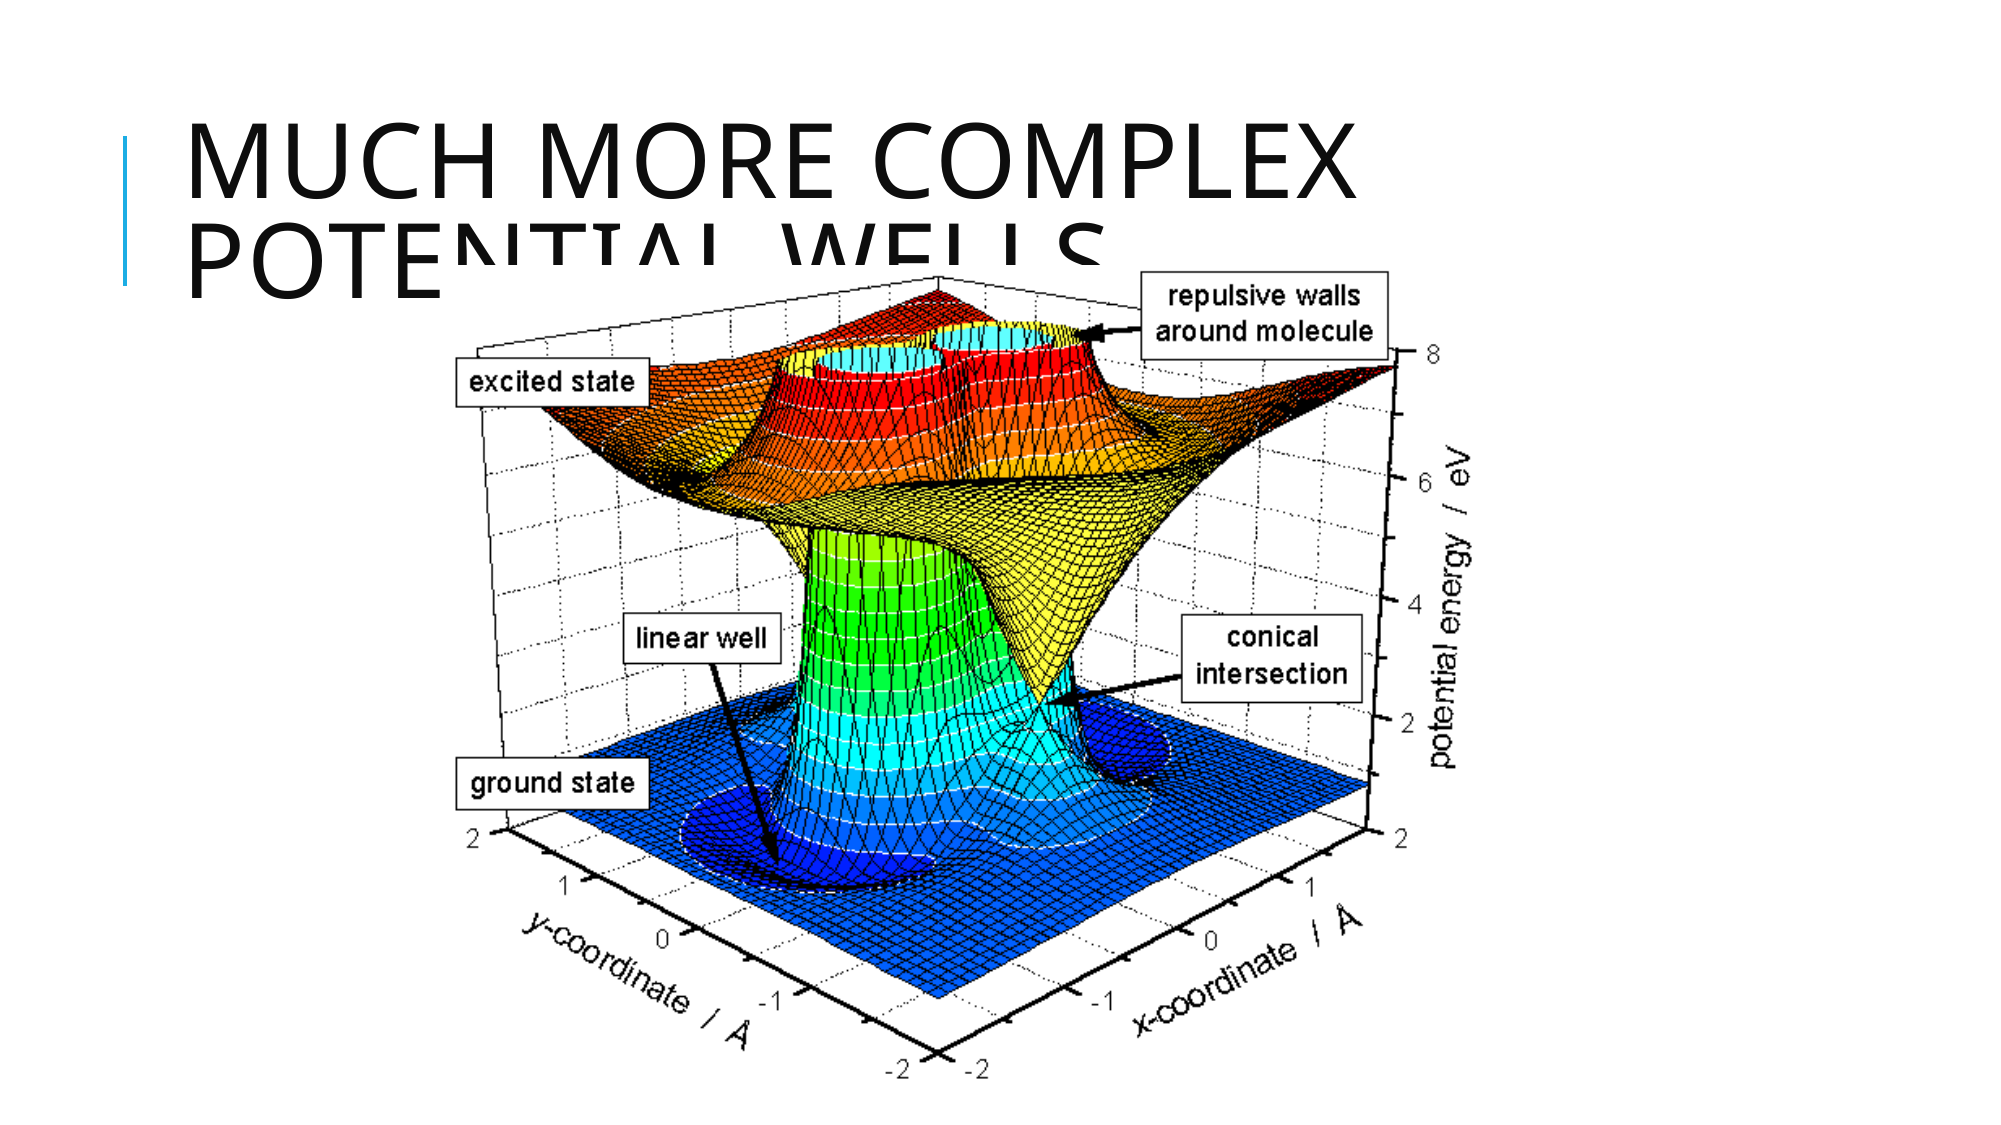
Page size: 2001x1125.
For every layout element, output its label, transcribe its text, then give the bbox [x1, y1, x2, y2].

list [450, 265, 1480, 1087]
title Much More complex potential wells [168, 96, 1763, 342]
